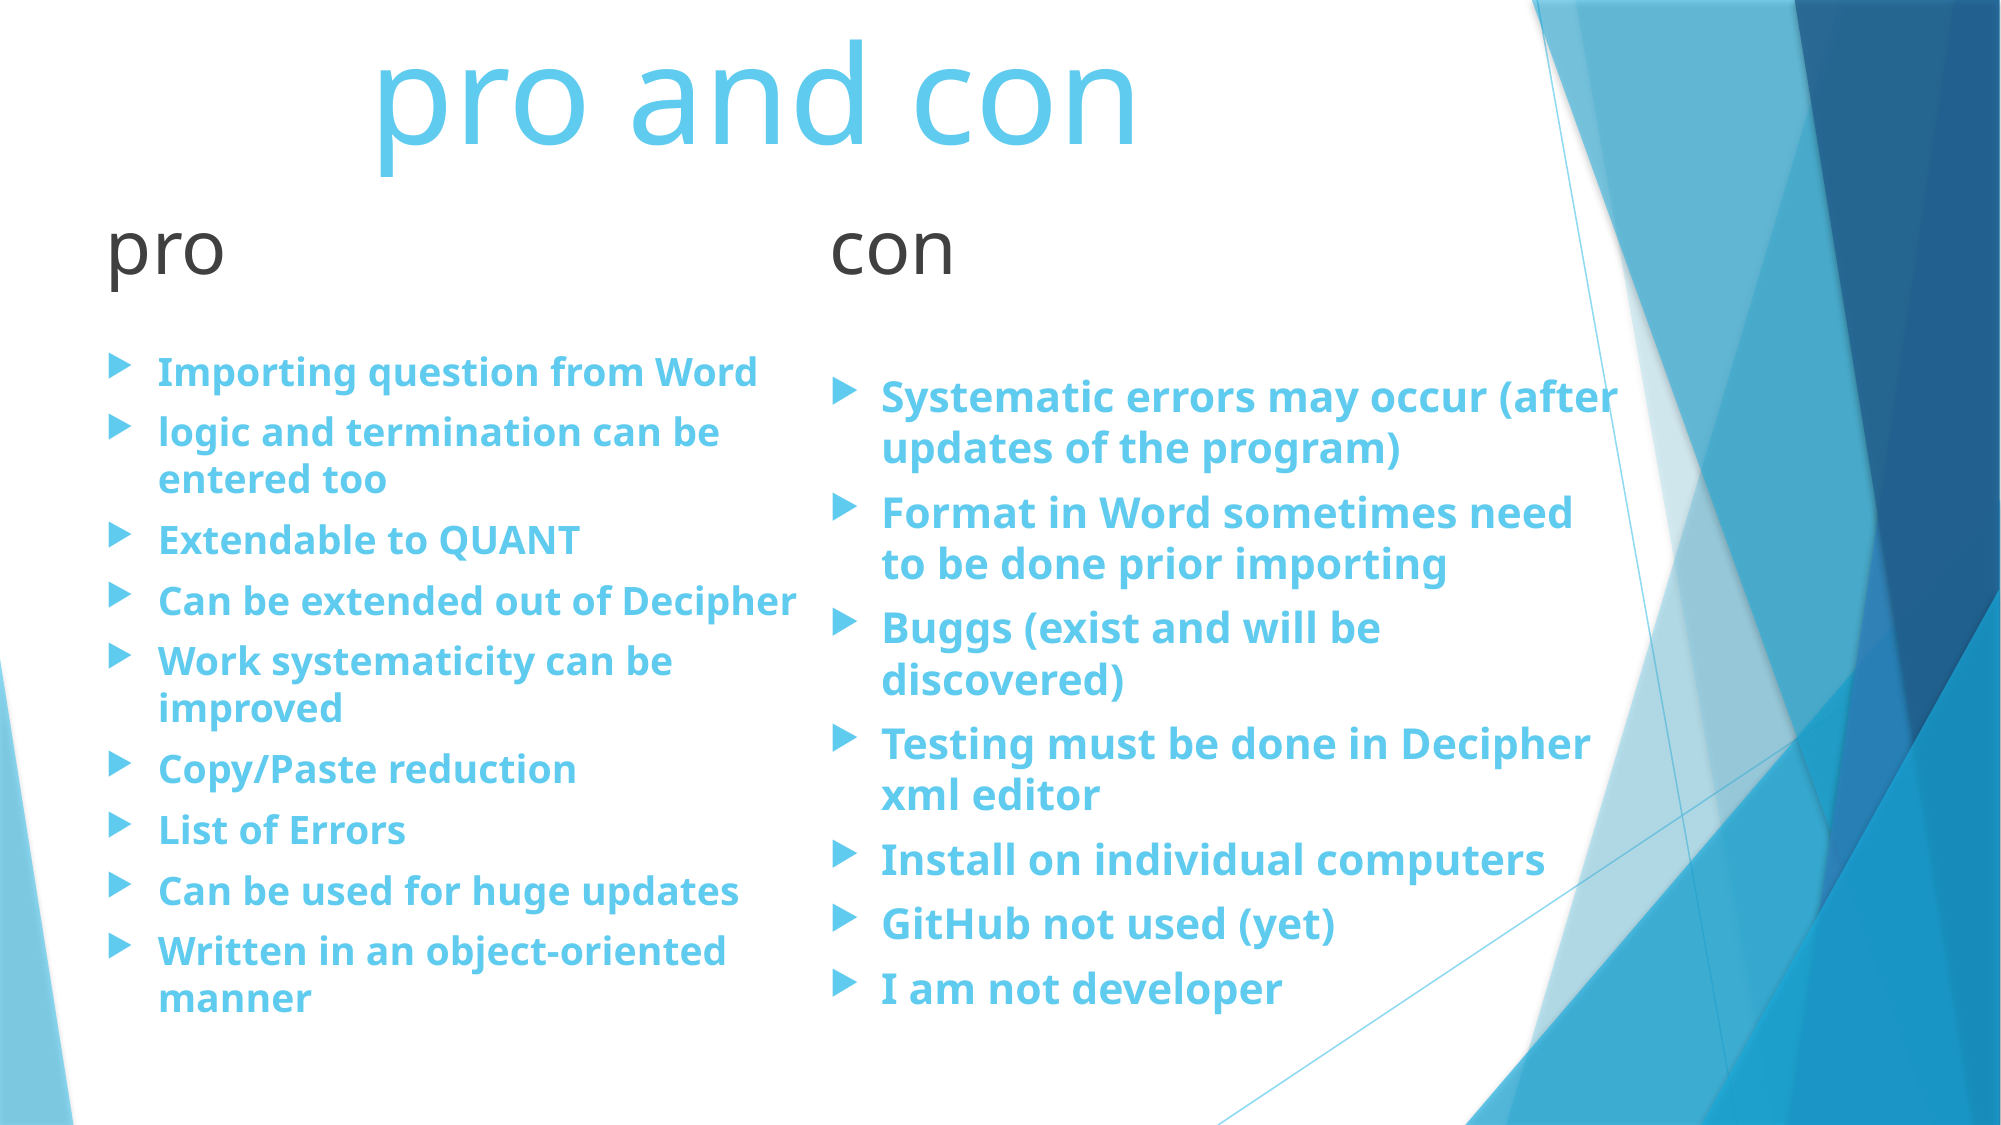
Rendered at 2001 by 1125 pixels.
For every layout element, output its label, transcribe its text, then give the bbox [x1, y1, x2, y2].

title pro and con [355, 0, 1800, 181]
list con [814, 202, 1502, 291]
list pro [90, 202, 778, 298]
list Systematic errors may occur (after updates of the program) Format in Word sometimes need to be done prior importing Buggs (exist and will be discovered) Testing must be done in Decipher xml editor Install on individual computers GitHub not used (yet) I am not developer [814, 291, 1636, 1029]
list Importing question from Word logic and termination can be entered too Extendable to QUANT Can be extended out of Decipher Work systematicity can be improved Copy/Paste reduction List of Errors Can be used for huge updates Written in an object-oriented manner [90, 339, 815, 1042]
